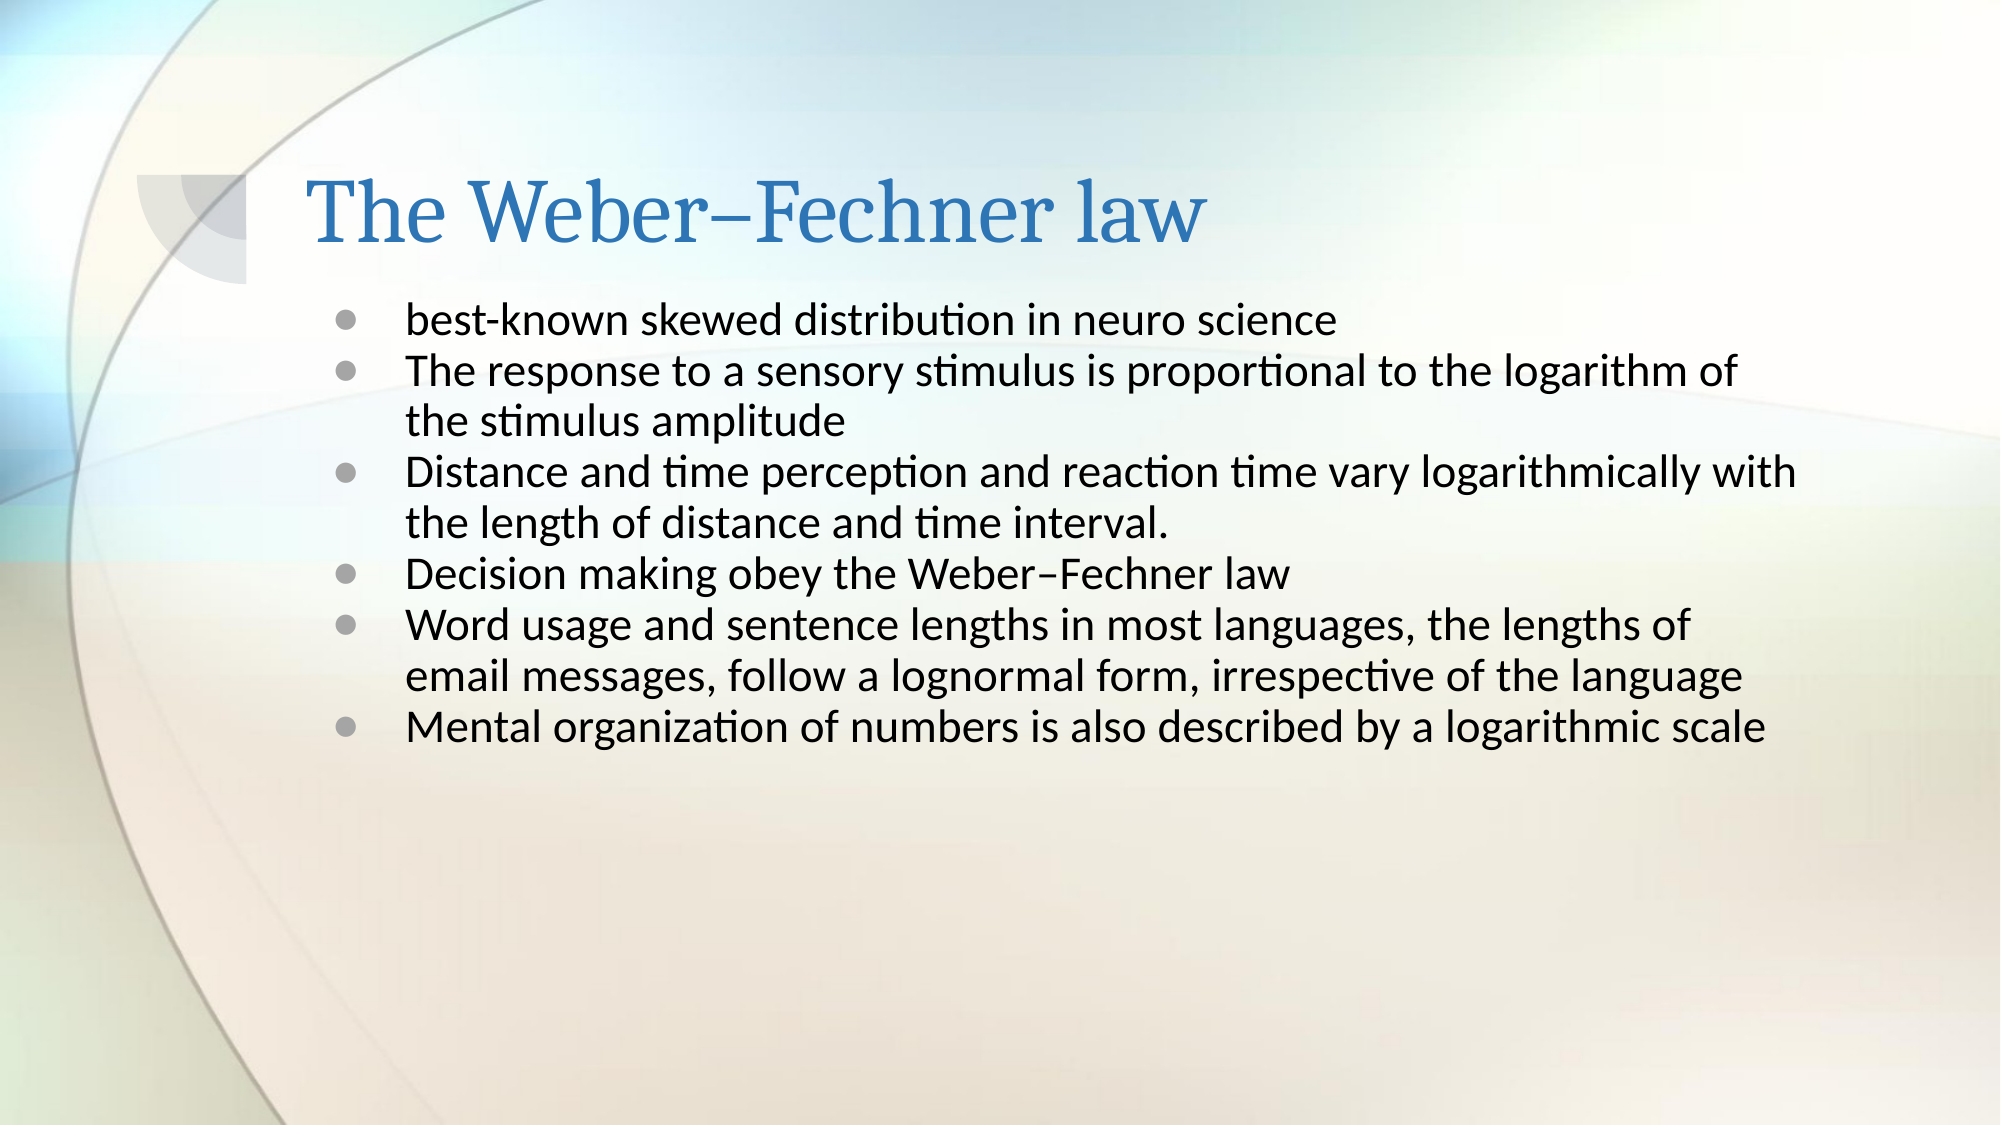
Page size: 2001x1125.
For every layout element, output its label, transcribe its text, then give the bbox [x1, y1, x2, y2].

list best-known skewed distribution in neuro science The response to a sensory stimulus is proportional to the logarithm of the stimulus amplitude Distance and time perception and reaction time vary logarithmically with the length of distance and time interval. Decision making obey the Weber–Fechner law Word usage and sentence lengths in most languages, the lengths of email messages, follow a lognormal form, irrespective of the language Mental organization of numbers is also described by a logarithmic scale [285, 274, 1823, 992]
title The Weber–Fechner law [285, 130, 1823, 253]
picture [0, 0, 2001, 1125]
